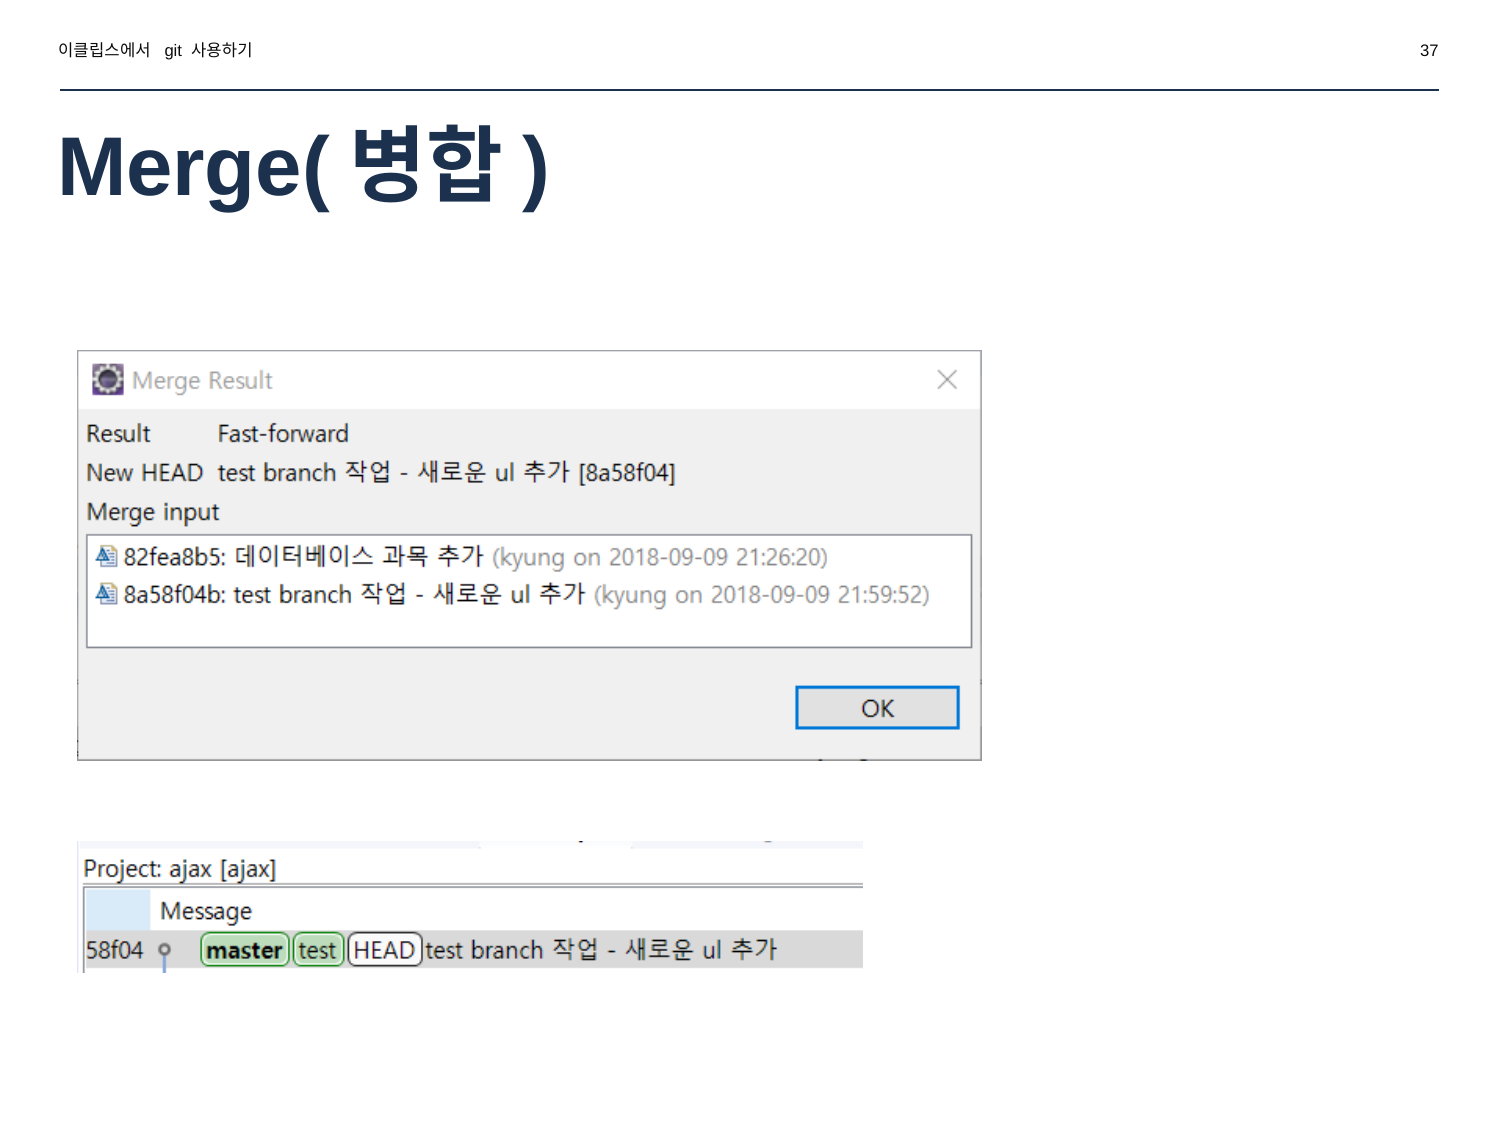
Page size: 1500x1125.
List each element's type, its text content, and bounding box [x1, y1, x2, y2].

text_box [59, 270, 1450, 1046]
text_box [49, 257, 1403, 353]
picture [77, 840, 863, 973]
title Merge(병합) [42, 114, 1431, 211]
picture [77, 349, 982, 762]
text_box 이클립스에서 git 사용하기 [43, 31, 303, 67]
text_box ‹#› [1193, 31, 1454, 67]
